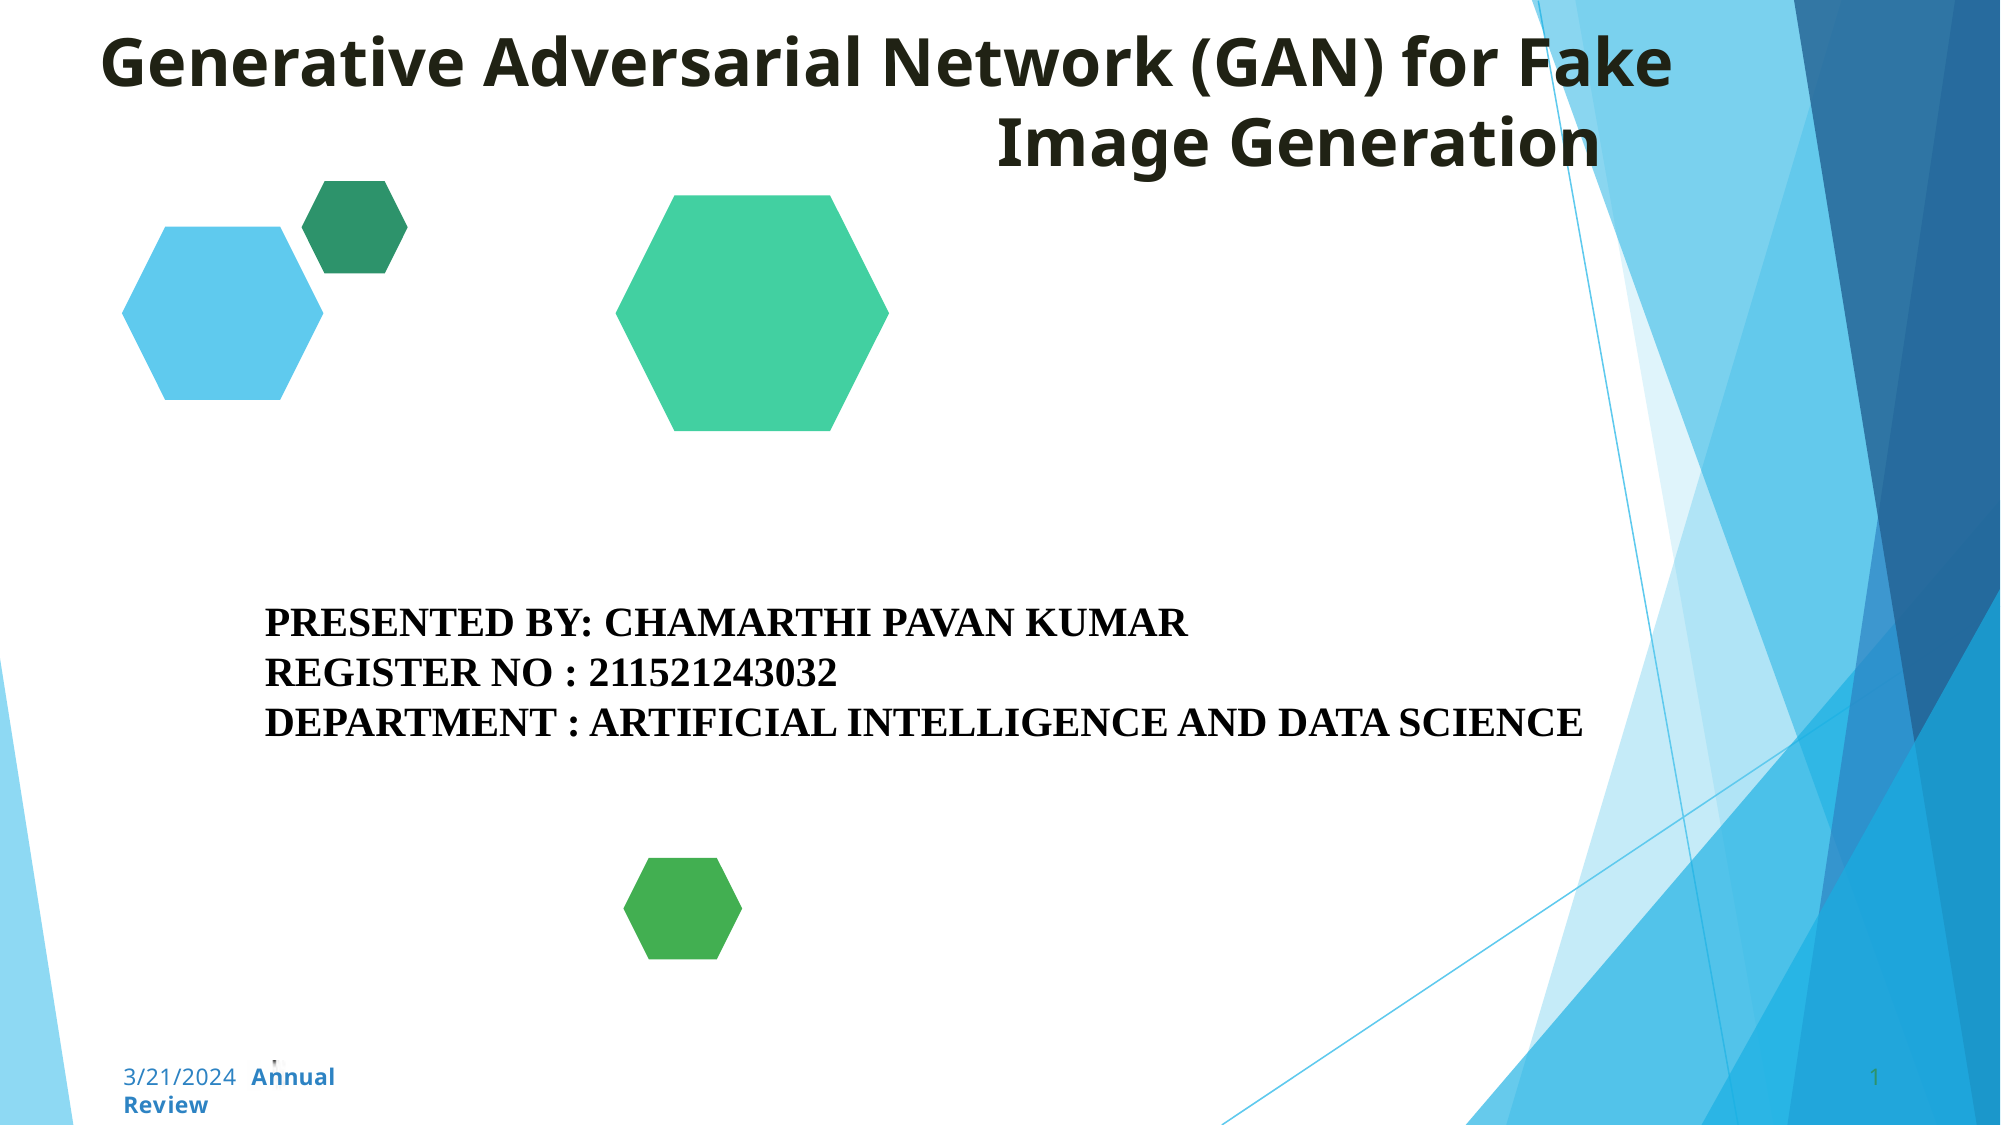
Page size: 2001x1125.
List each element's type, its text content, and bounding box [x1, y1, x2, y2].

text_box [121, 180, 408, 401]
text_box PRESENTED BY: CHAMARTHI PAVAN KUMAR REGISTER NO : 211521243032 DEPARTMENT : ARTIFICIAL INTELLIGENCE AND DATA SCIENCE [249, 587, 1624, 798]
text_box 3/21/2024 Annual Review [121, 1103, 417, 1118]
slide_number 1 [1862, 1061, 1888, 1125]
picture [110, 1060, 463, 1094]
text_box [615, 195, 890, 432]
text_box [623, 857, 743, 960]
text_box Generative Adversarial Network (GAN) for Fake Image Generation [62, 12, 1713, 188]
